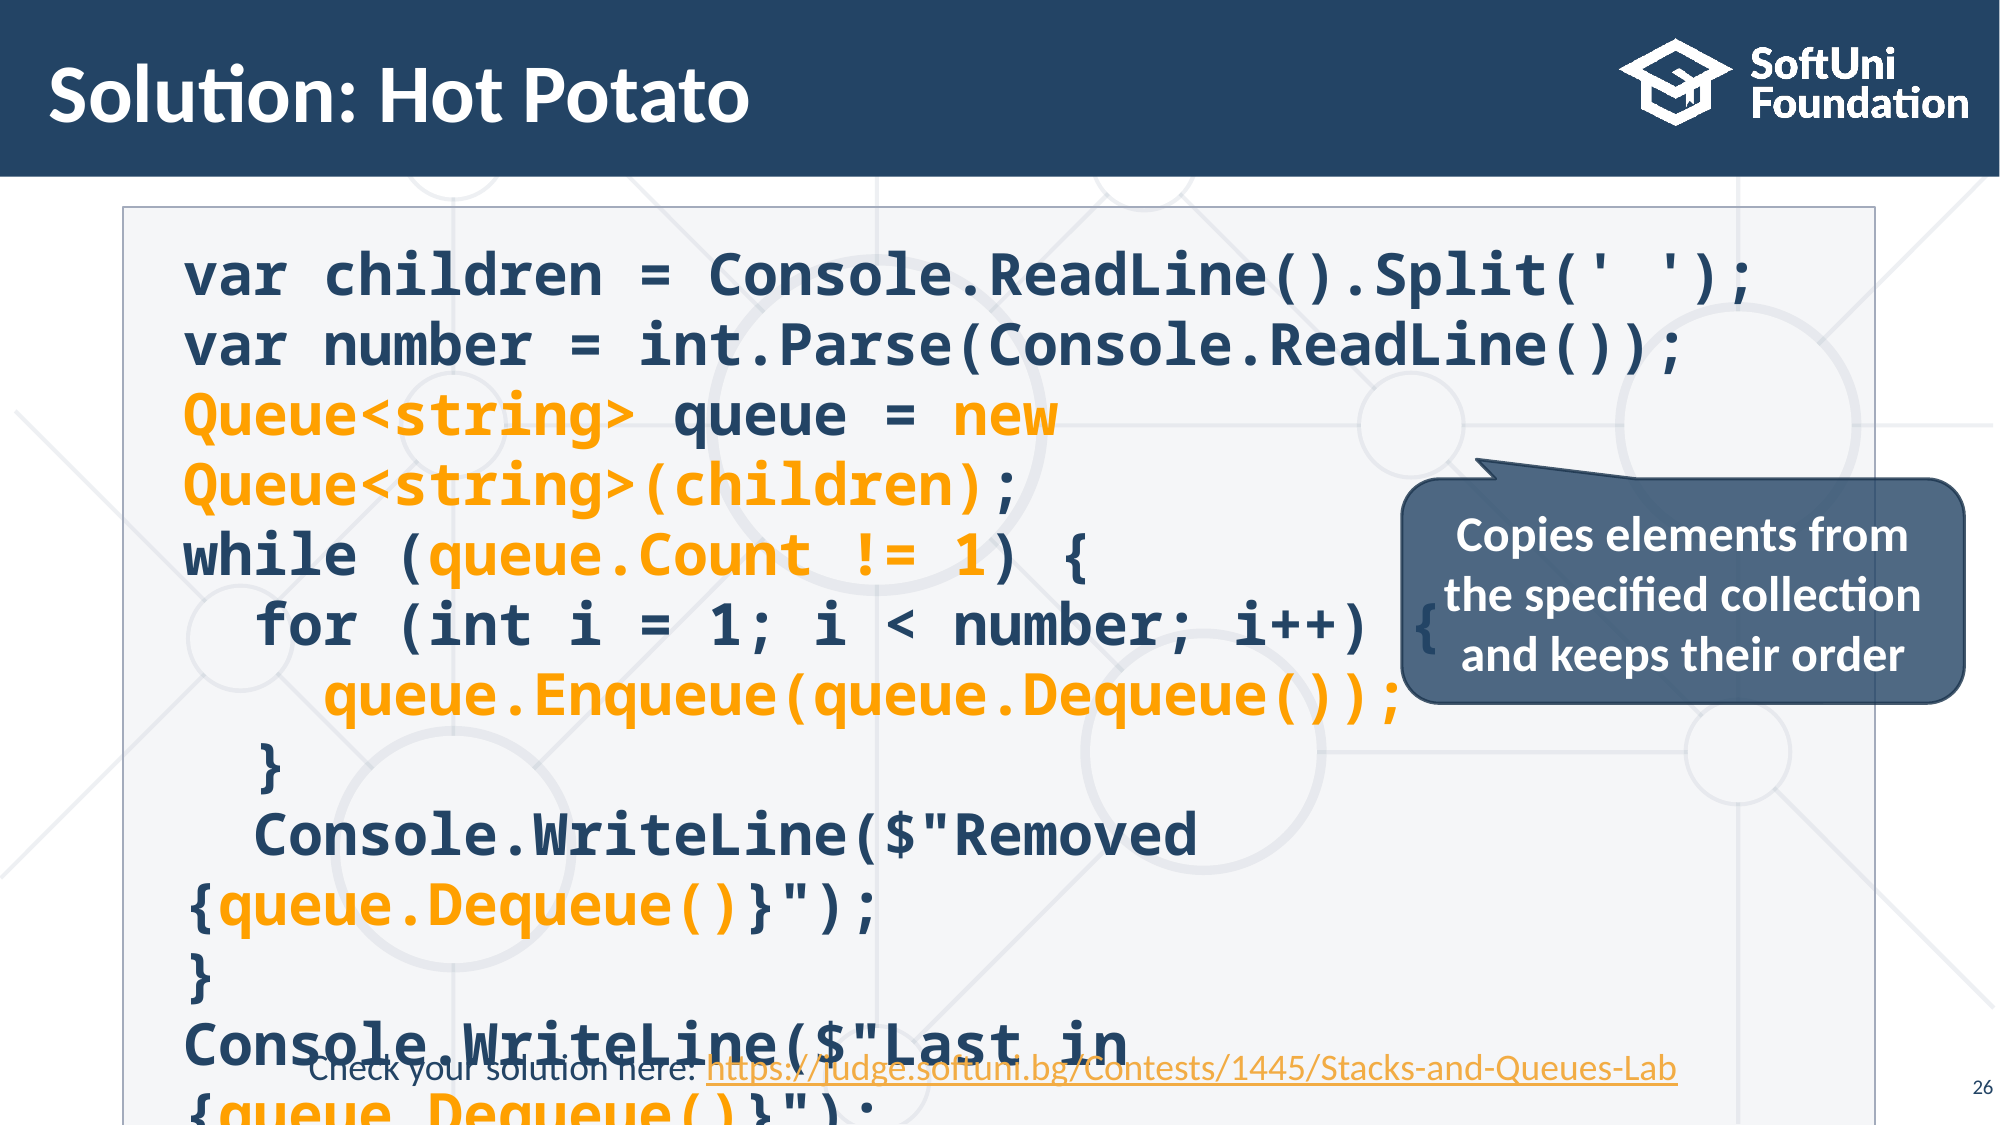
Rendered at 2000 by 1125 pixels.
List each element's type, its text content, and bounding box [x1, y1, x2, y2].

picture [1618, 38, 1968, 126]
text_box var children = Console.ReadLine().Split(' '); var number = int.Parse(Console.ReadLine()); Queue<string> queue = new Queue<string>(children); while (queue.Count != 1) { for (int i = 1; i < number; i++) { queue.Enqueue(queue.Dequeue()); } Console.WriteLine($"Removed {queue.Dequeue()}"); } Console.WriteLine($"Last in {queue.Dequeue()}"); [123, 207, 1875, 1125]
slide_number 26 [1929, 1070, 2000, 1103]
text_box Check your solution here: https://judge.softuni.bg/Contests/1445/Stacks-and-Queues-Lab [124, 1035, 1863, 1096]
title Solution: Hot Potato [31, 16, 1591, 162]
text_box Copies elements from the specified collection and keeps their order [1399, 457, 1967, 706]
